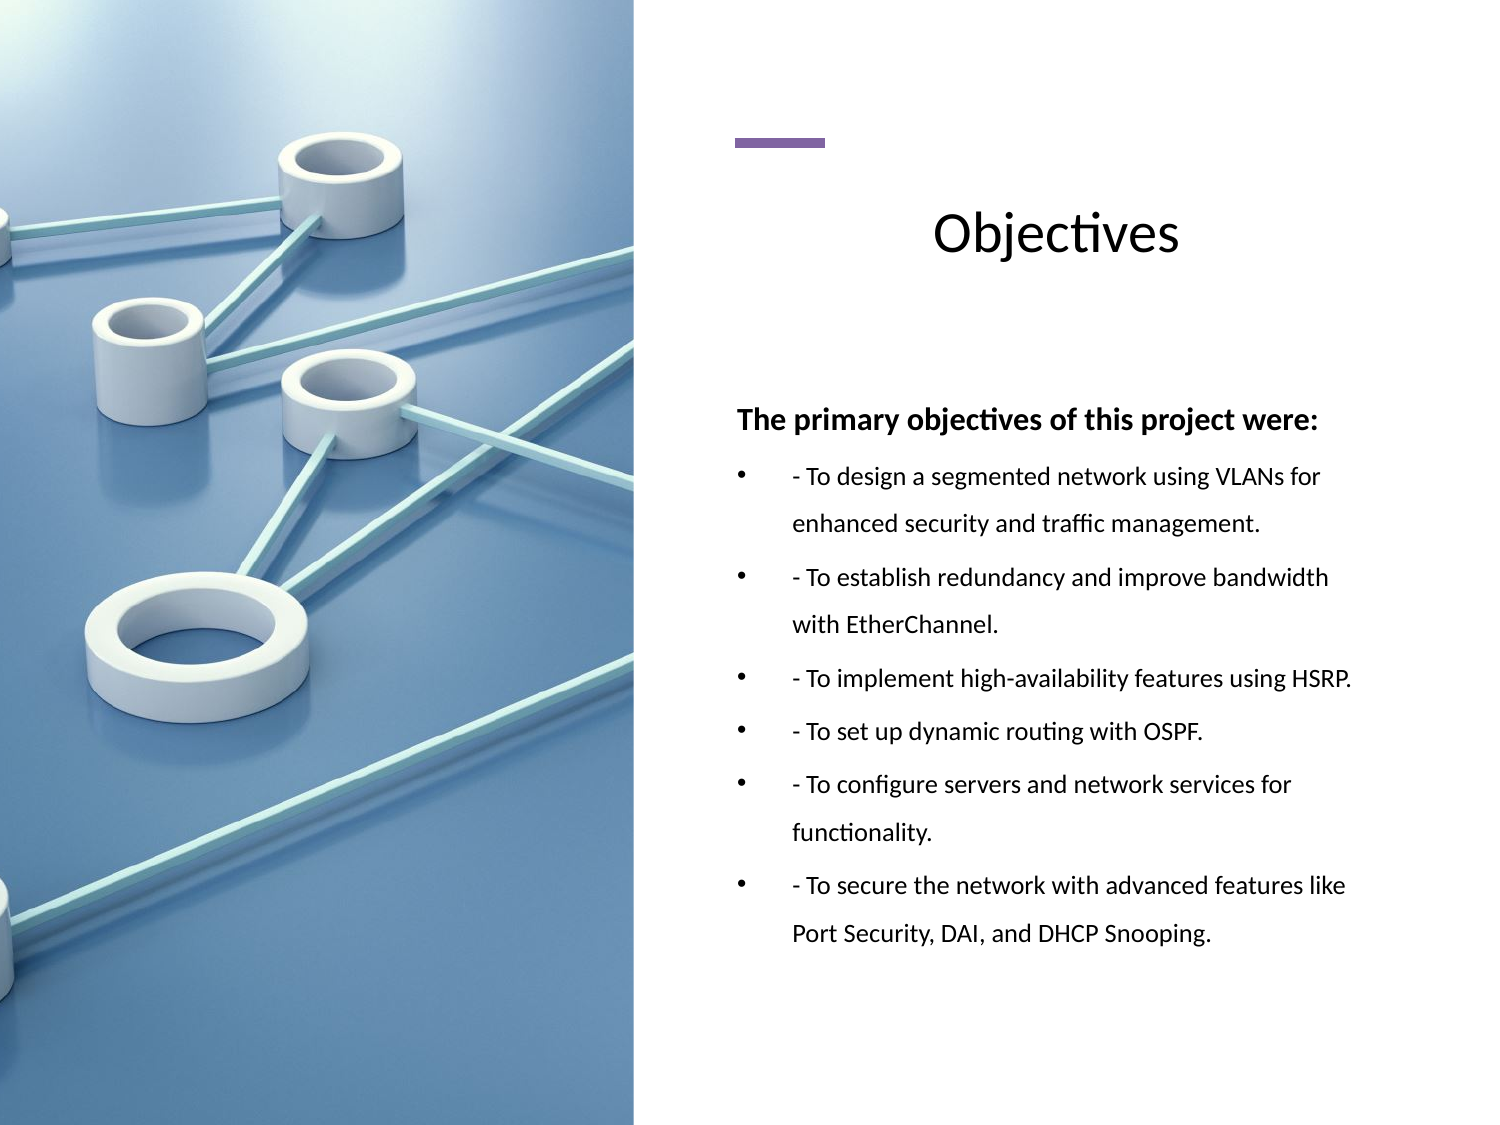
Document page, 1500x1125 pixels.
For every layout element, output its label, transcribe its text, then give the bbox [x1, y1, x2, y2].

title Objectives [722, 186, 1392, 371]
list The primary objectives of this project were: - To design a segmented network using VLANs for enhanced security and traffic management. - To establish redundancy and improve bandwidth with EtherChannel. - To implement high-availability features using HSRP. - To set up dynamic routing with OSPF. - To configure servers and network services for functionality. - To secure the network with advanced features like Port Security, DAI, and DHCP Snooping. [722, 371, 1392, 961]
picture [0, 0, 634, 1125]
